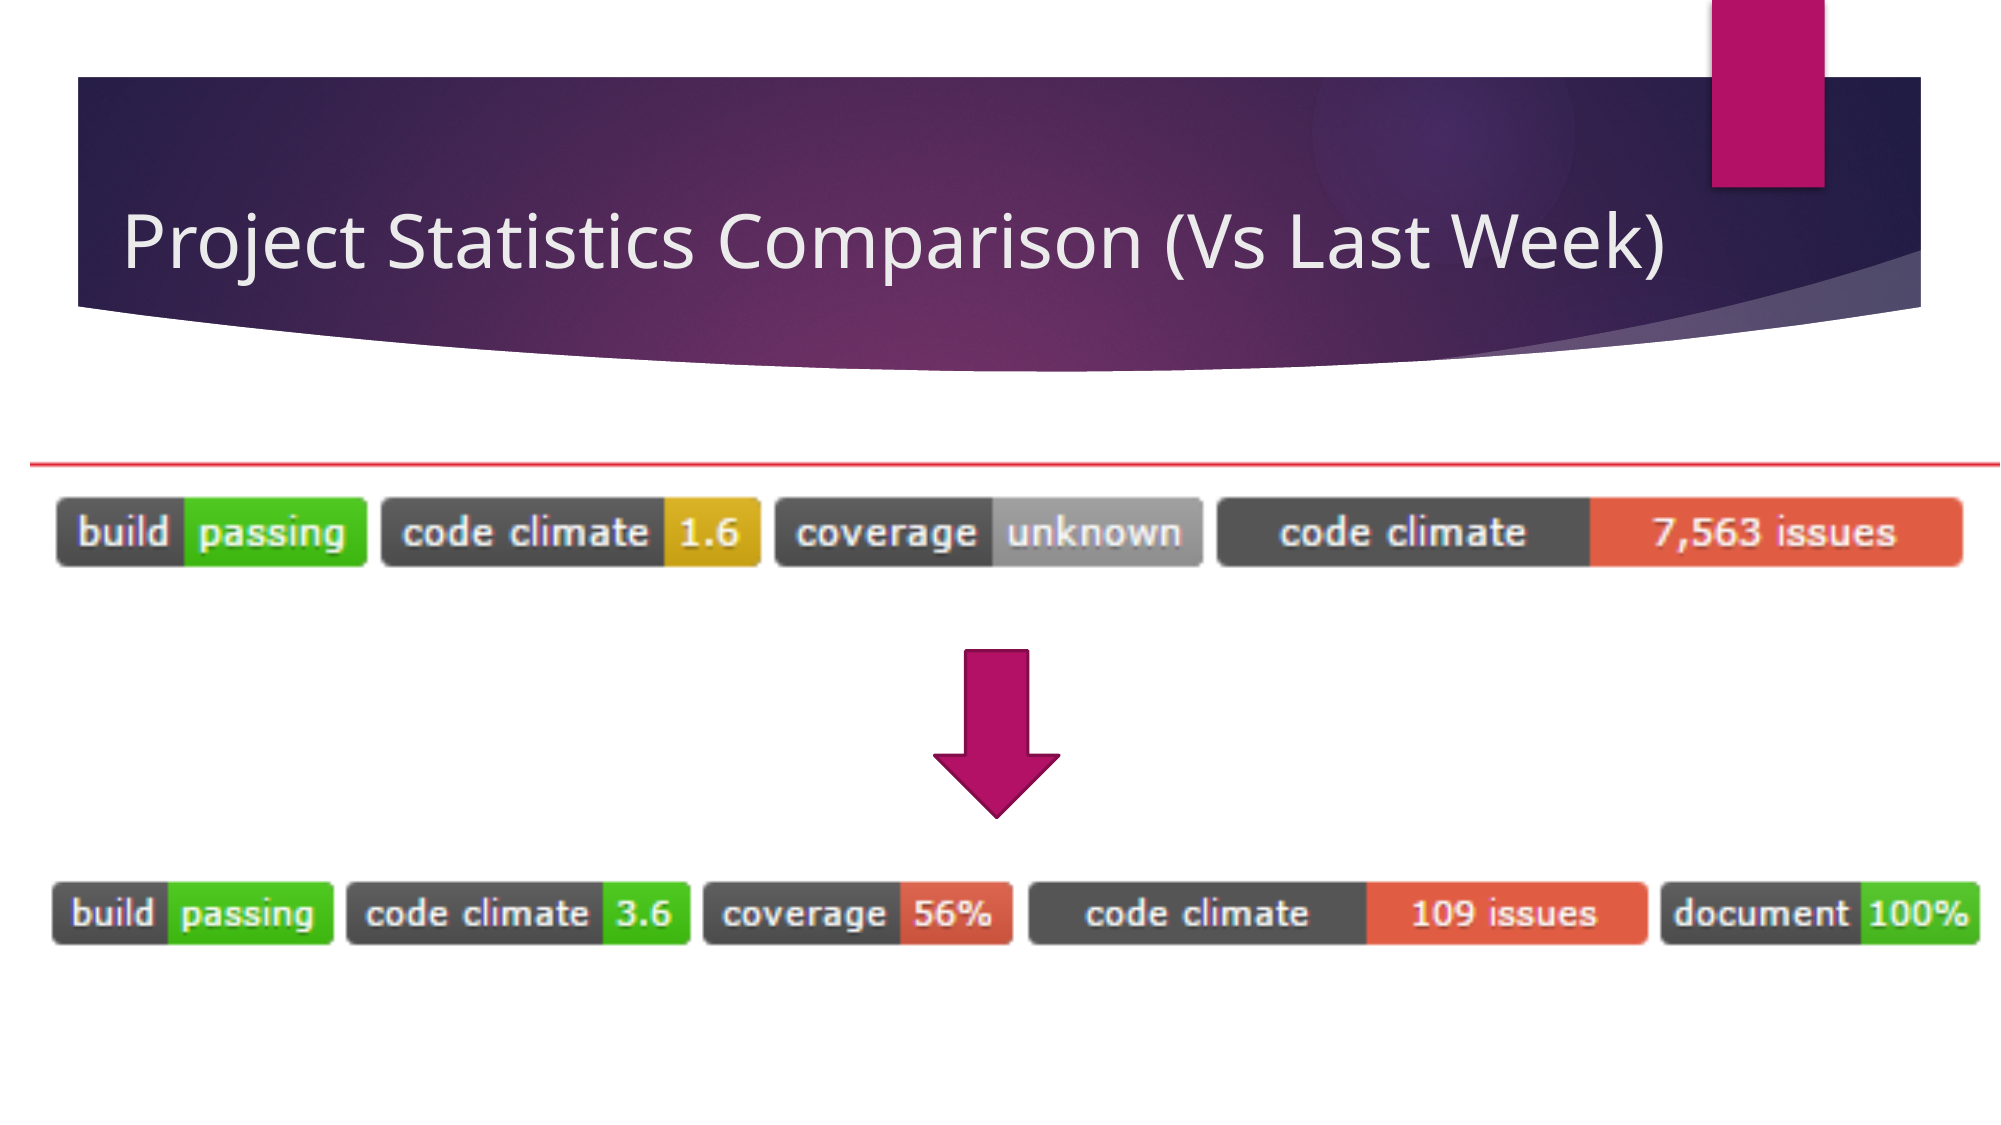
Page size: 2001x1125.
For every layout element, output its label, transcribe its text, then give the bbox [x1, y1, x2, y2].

title Project Statistics Comparison (Vs Last Week) [106, 159, 1762, 319]
picture [0, 817, 2000, 1062]
text_box [932, 662, 1061, 816]
picture [30, 426, 2000, 651]
